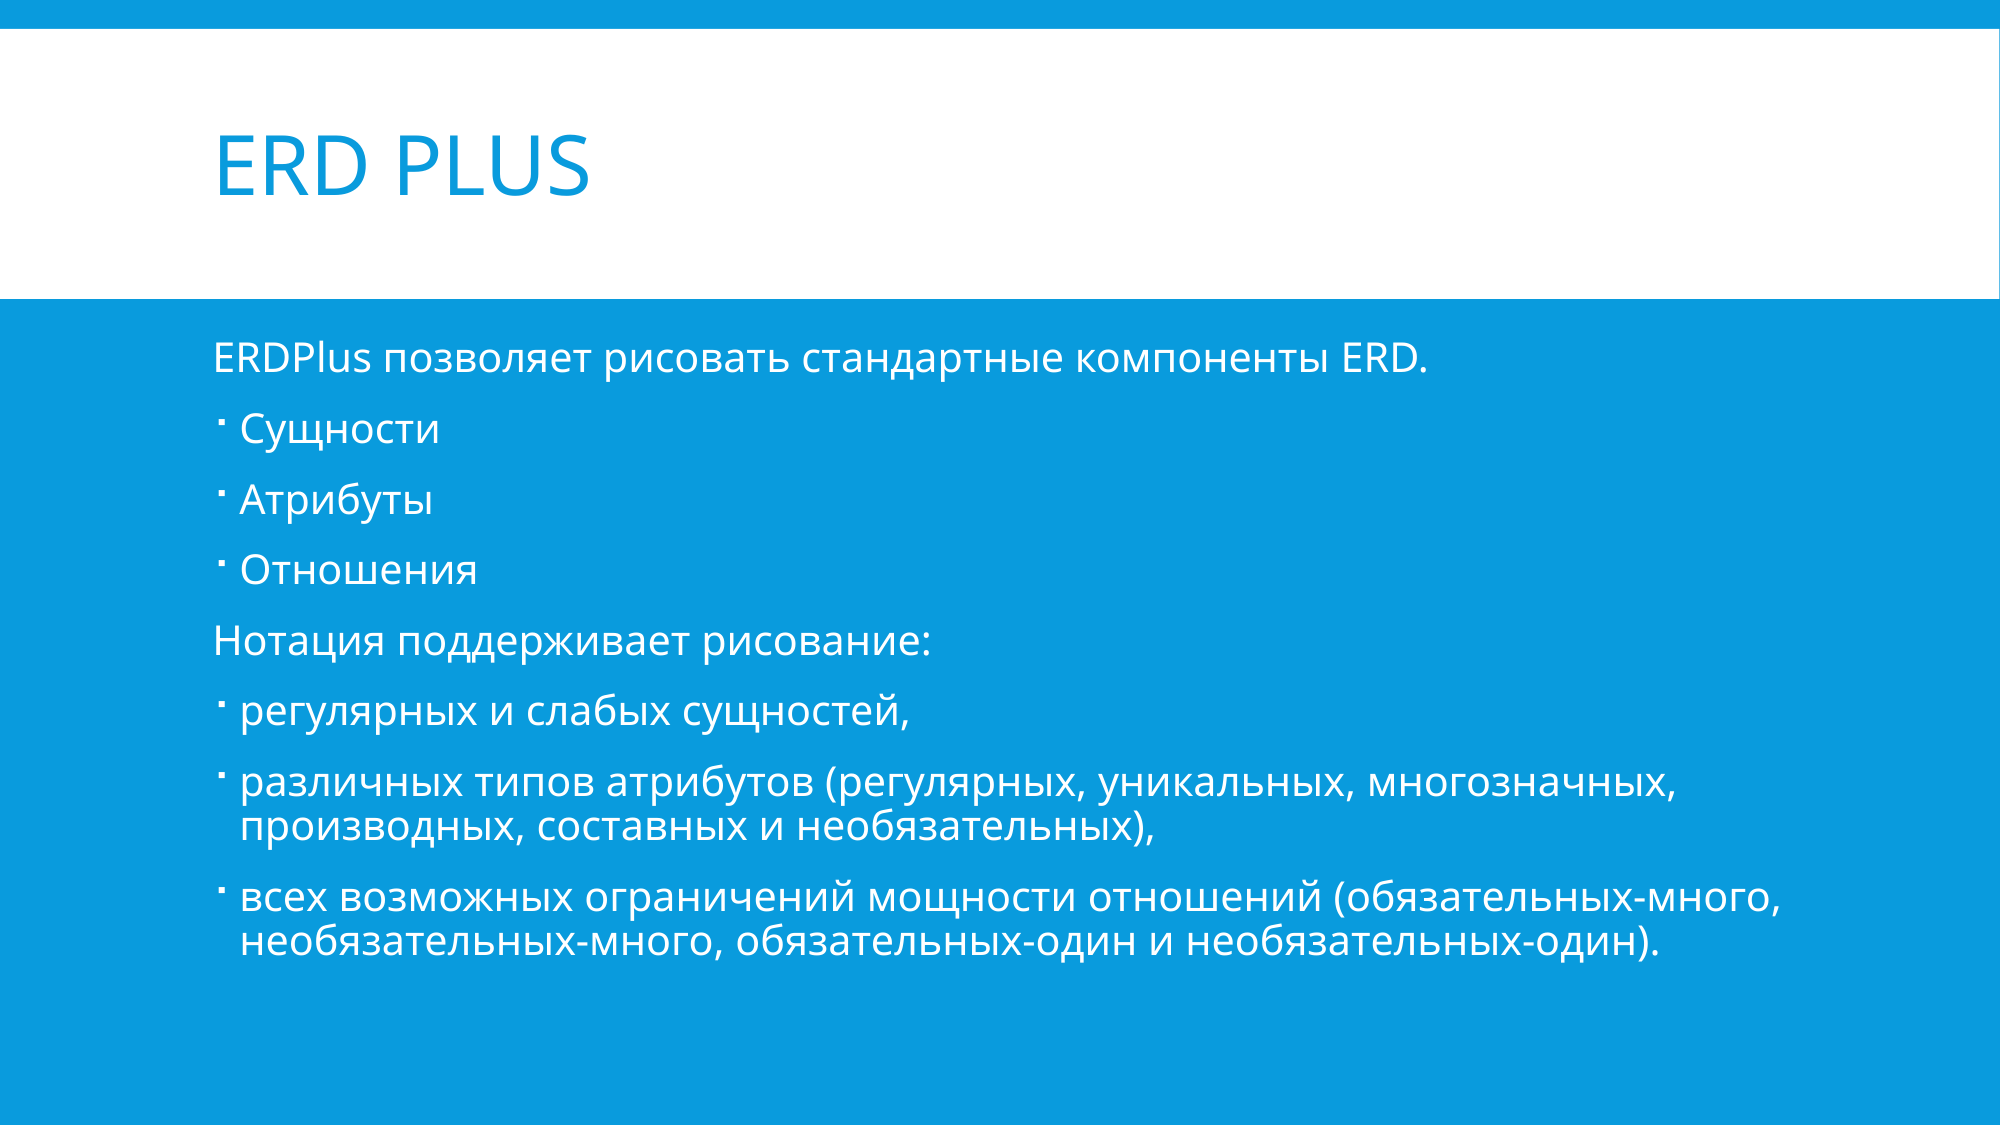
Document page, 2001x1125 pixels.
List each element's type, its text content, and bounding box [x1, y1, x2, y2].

title ERD PLUS [197, 46, 1803, 295]
list ERDPlus позволяет рисовать стандартные компоненты ERD. Сущности Атрибуты Отношения Нотация поддерживает рисование: регулярных и слабых сущностей, различных типов атрибутов (регулярных, уникальных, многозначных, производных, составных и необязательных), всех возможных ограничений мощности отношений (обязательных-много, необязательных-много, обязательных-один и необязательных-один). [197, 329, 1803, 1020]
